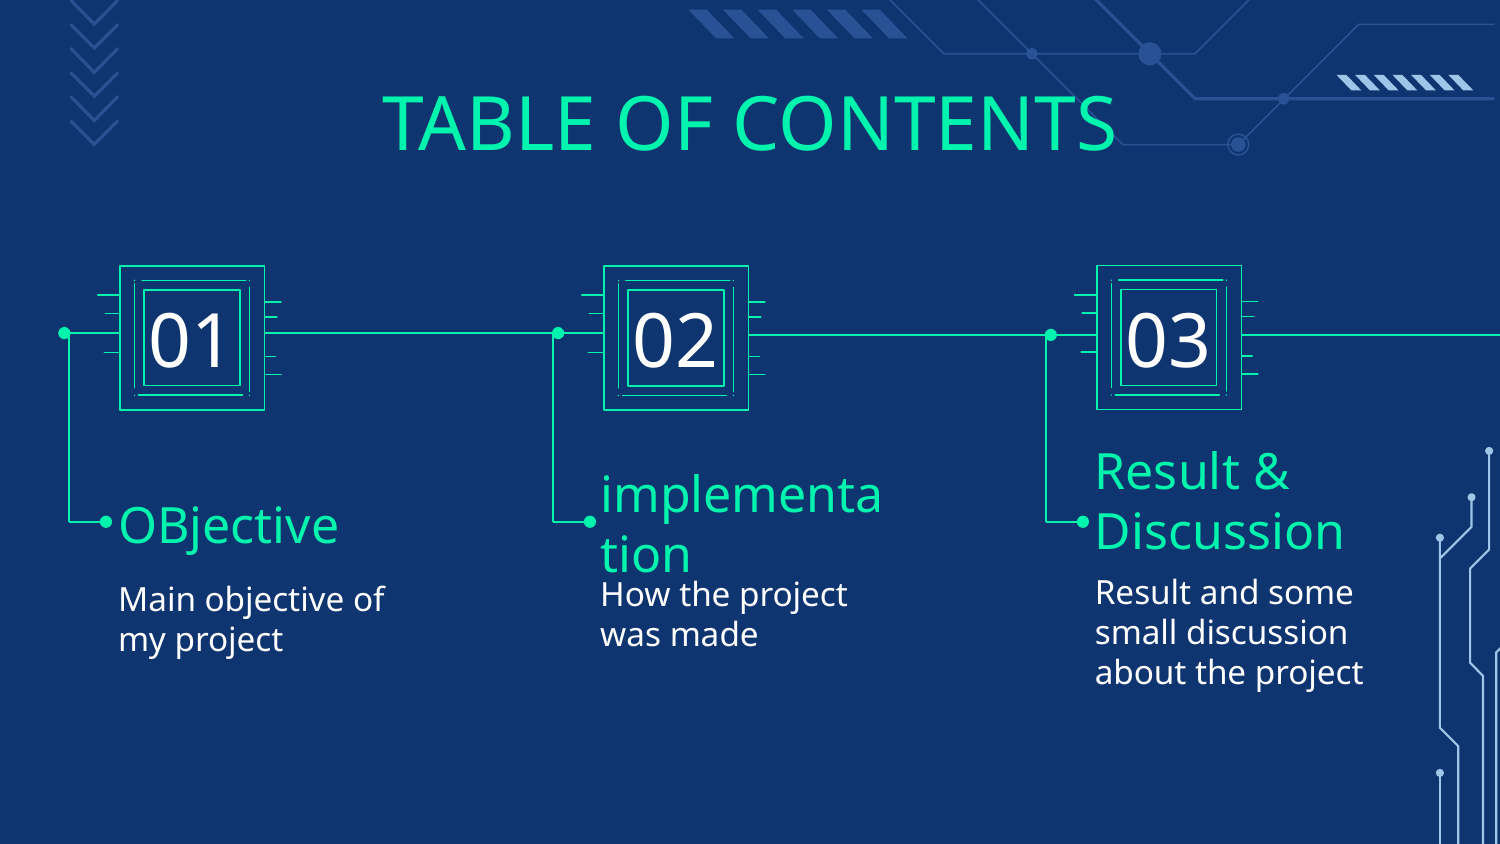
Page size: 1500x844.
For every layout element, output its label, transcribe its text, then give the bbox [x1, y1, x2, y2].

title 02 [627, 289, 724, 386]
title TABLE OF CONTENTS [118, 75, 1382, 156]
title Result & Discussion [1094, 446, 1366, 553]
subtitle Result and some small discussion about the project [1094, 562, 1383, 701]
title implementation [600, 469, 888, 543]
subtitle How the project was made [600, 543, 888, 682]
subtitle Main objective of my project [118, 549, 406, 688]
title OBjective [118, 470, 359, 549]
title 03 [1120, 289, 1217, 386]
title 01 [144, 289, 240, 386]
